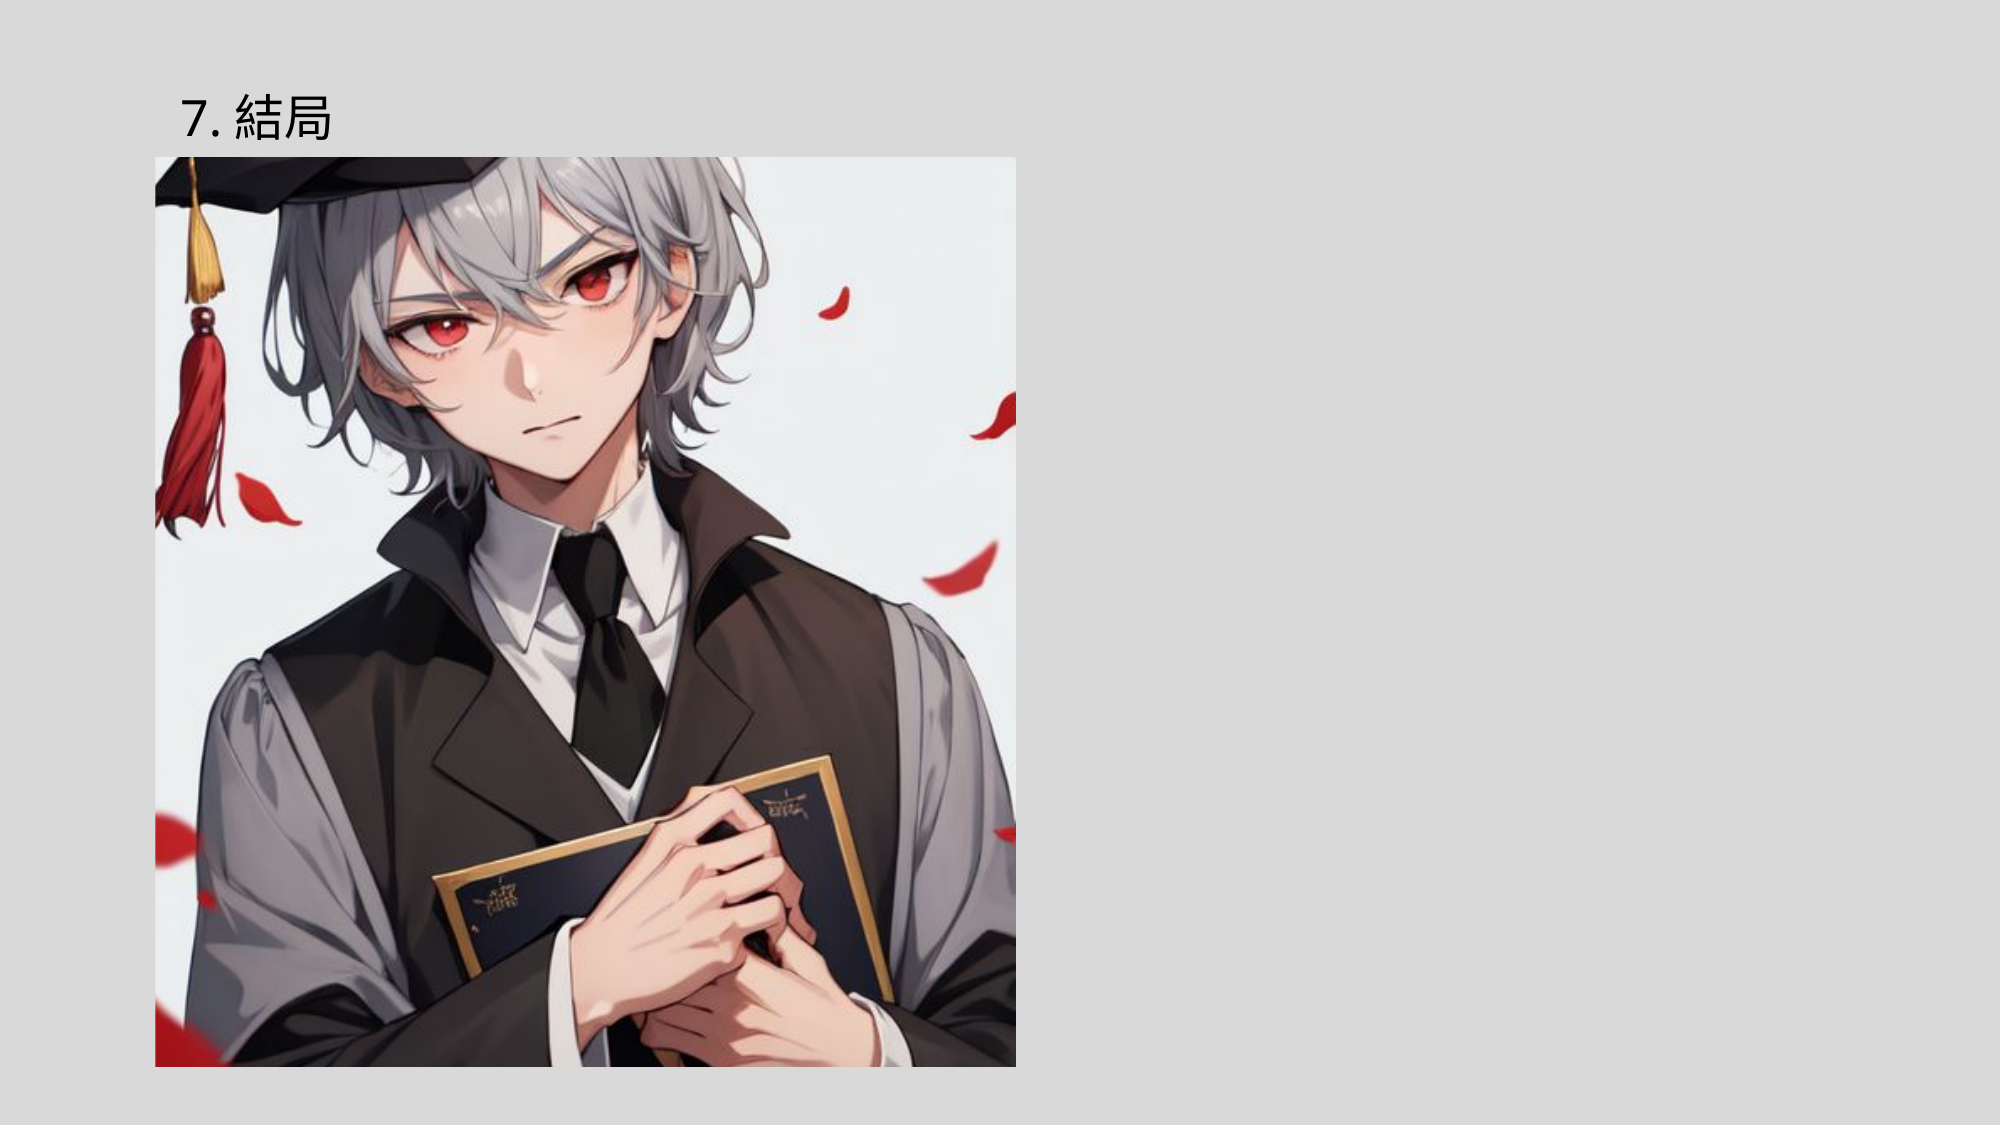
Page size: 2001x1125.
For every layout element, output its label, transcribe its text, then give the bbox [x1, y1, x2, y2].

subtitle 7.結局 [0, 85, 632, 357]
picture [155, 157, 1016, 1067]
